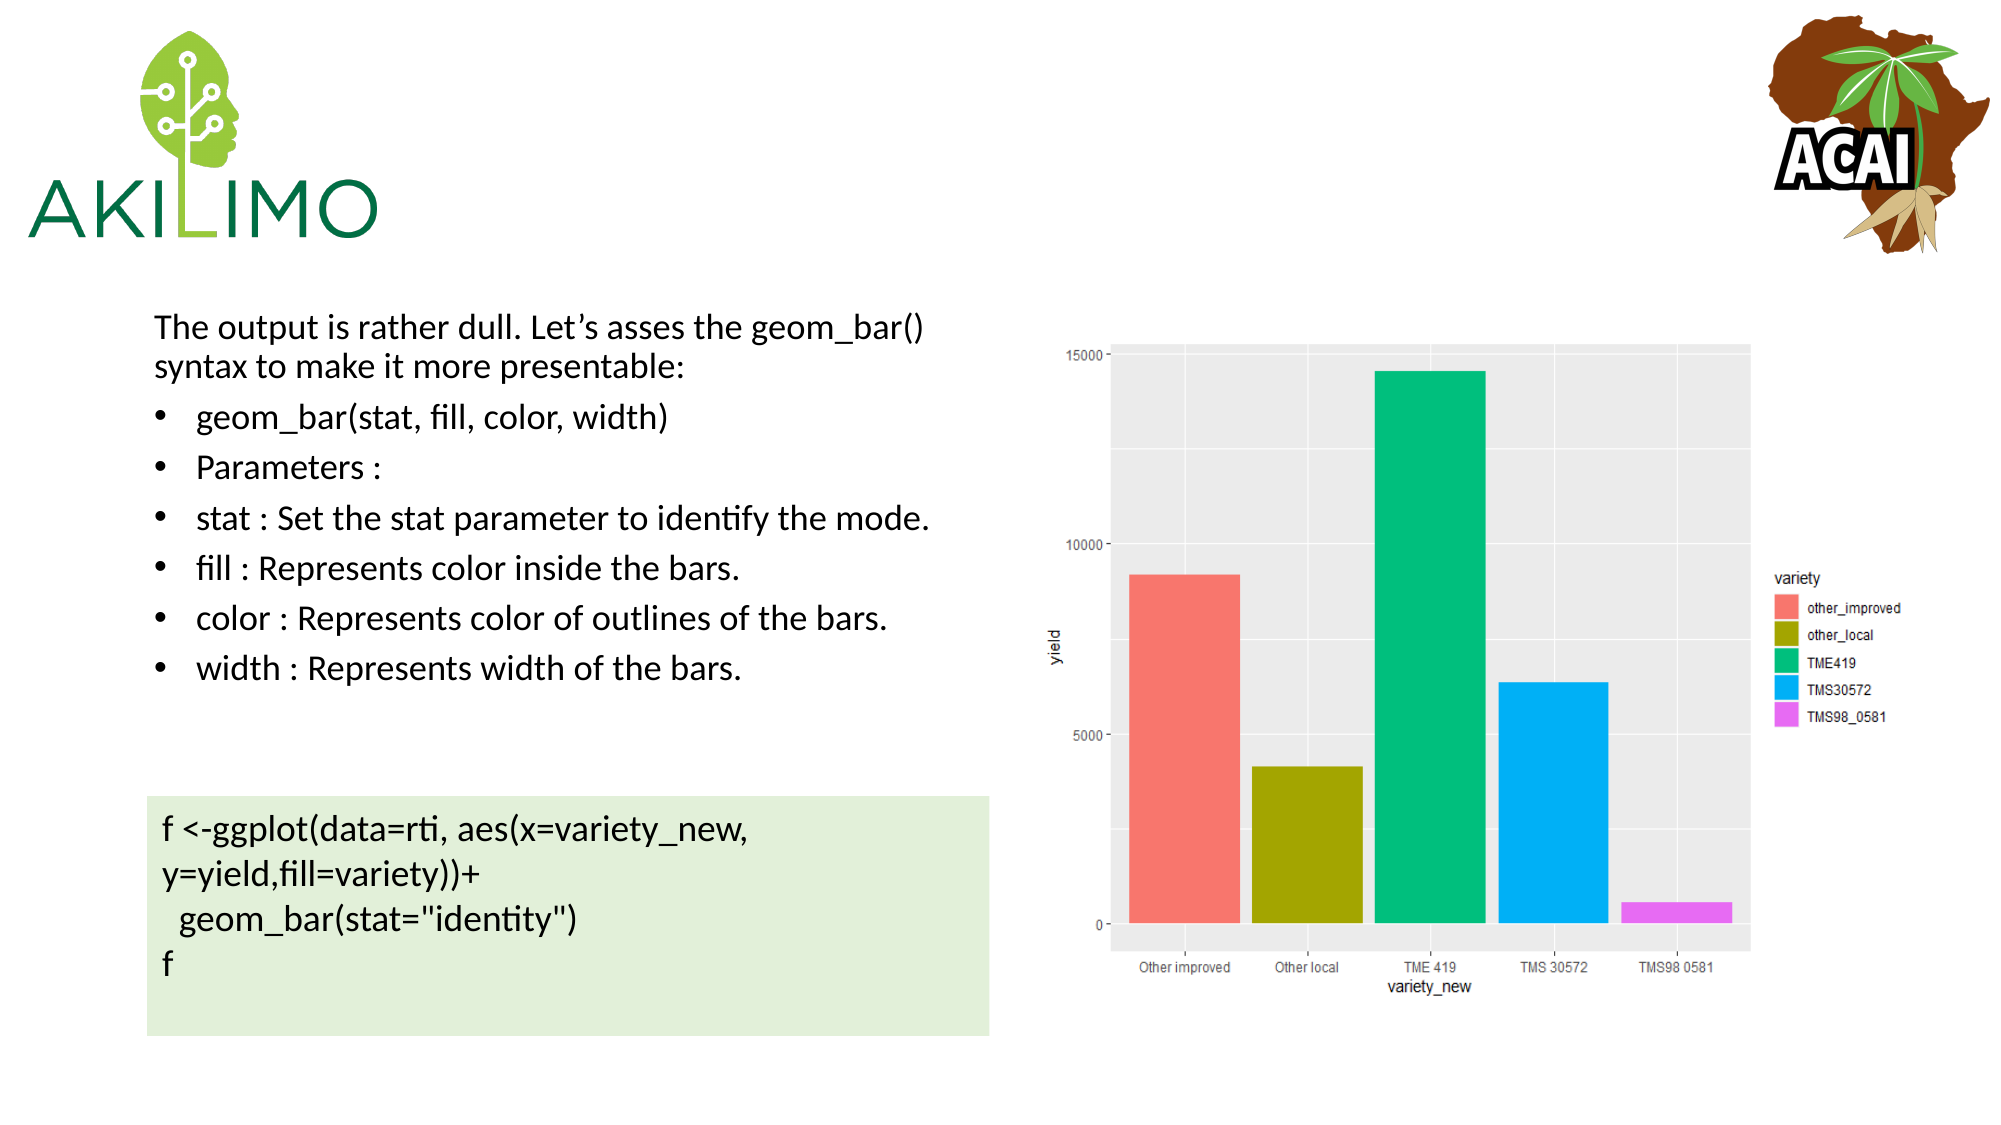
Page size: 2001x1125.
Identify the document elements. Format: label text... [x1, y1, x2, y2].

list The output is rather dull. Let’s asses the geom_bar() syntax to make it more presentable: geom_bar(stat, fill, color, width) Parameters : stat : Set the stat parameter to identify the mode. fill : Represents color inside the bars. color : Represents color of outlines of the bars. width : Represents width of the bars. [139, 300, 951, 752]
picture [1768, 15, 1990, 254]
picture [28, 31, 377, 238]
text_box f <-ggplot(data=rti, aes(x=variety_new, y=yield,fill=variety))+ geom_bar(stat="identity") f [147, 796, 990, 1036]
picture [1038, 336, 1917, 1004]
